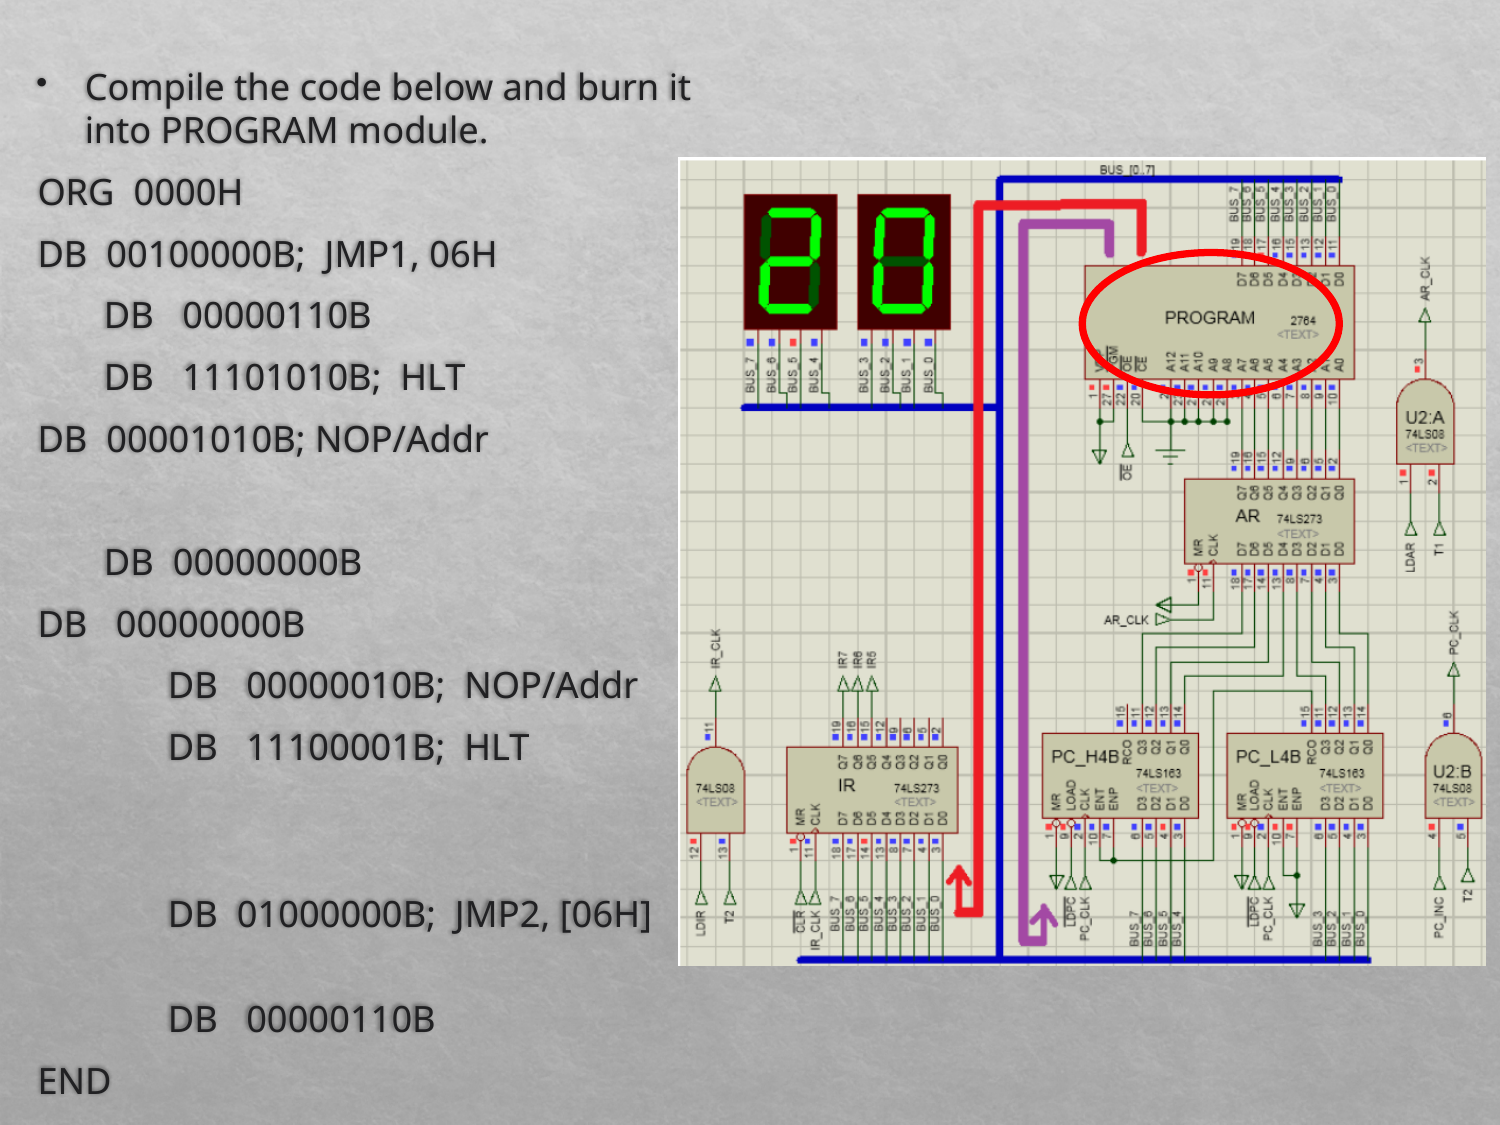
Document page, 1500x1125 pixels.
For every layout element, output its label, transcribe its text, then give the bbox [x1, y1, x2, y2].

list Compile the code below and burn it into PROGRAM module. ORG 0000H DB 00100000B; JMP1, 06H DB 00000110B DB 11101010B; HLT DB 00001010B; NOP/Addr DB 00000000B DB 00000000B DB 00000010B; NOP/Addr DB 11100001B; HLT DB 01000000B; JMP2, [06H] DB 00000110B END [16, 56, 735, 1110]
picture [678, 157, 1486, 966]
